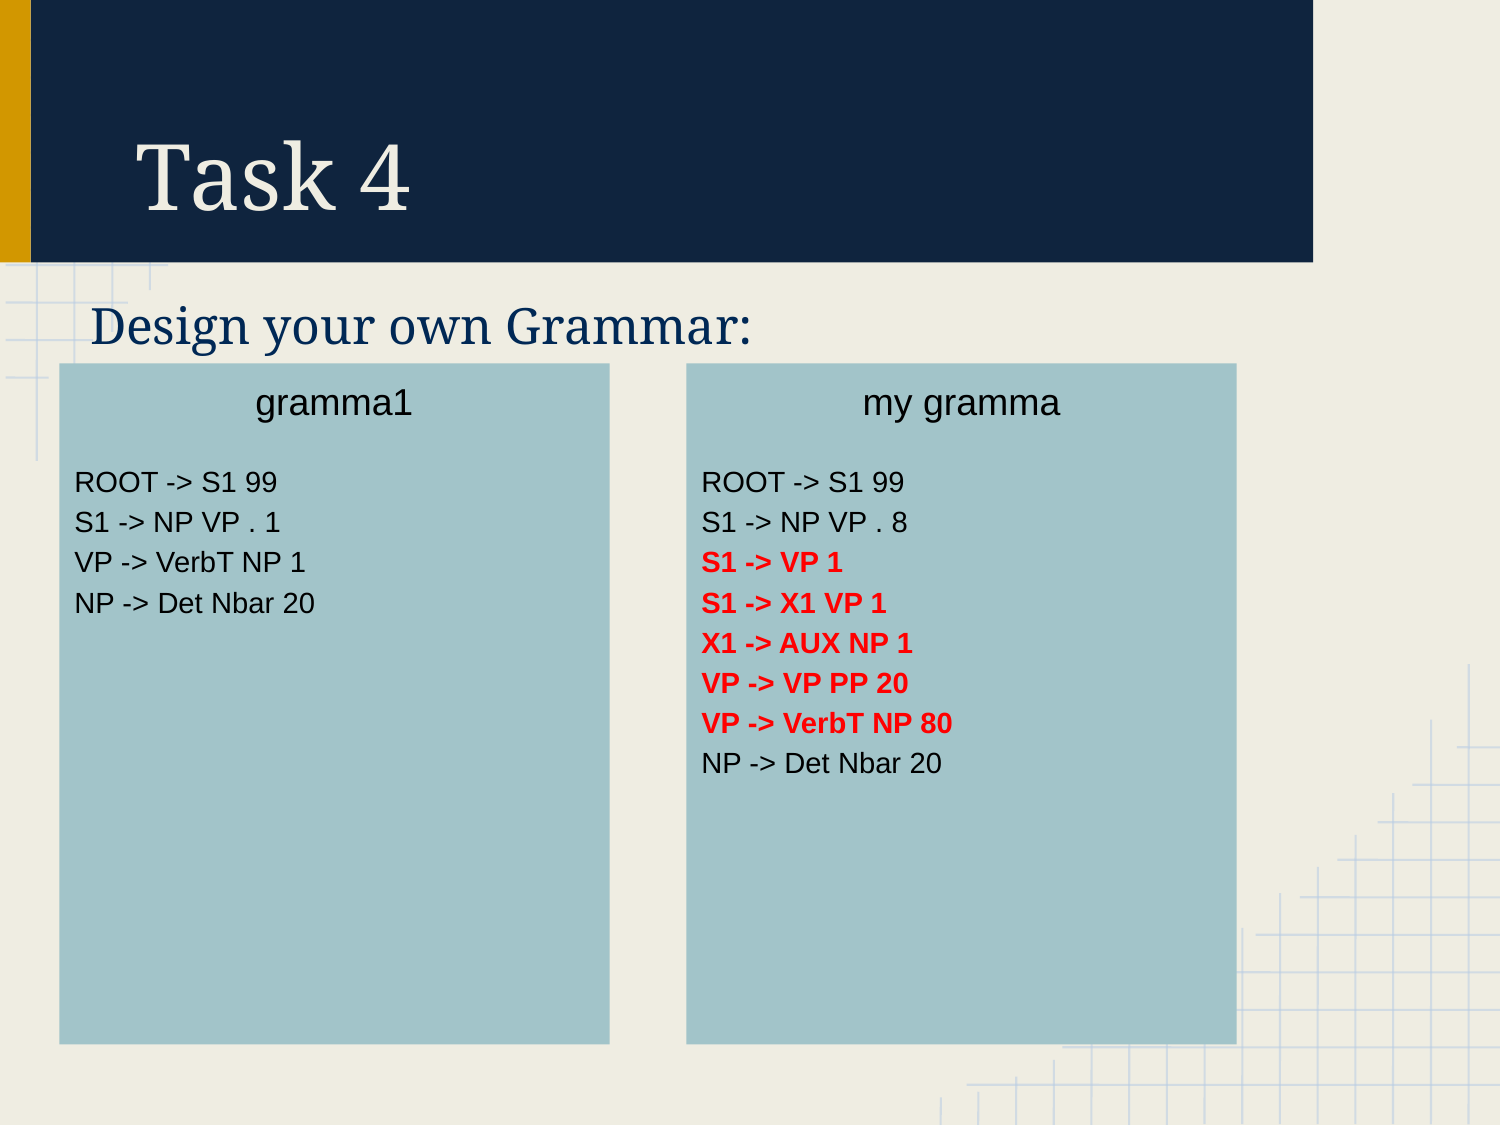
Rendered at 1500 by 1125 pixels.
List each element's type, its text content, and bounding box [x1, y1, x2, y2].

title Task 4 [75, 22, 1276, 244]
text_box my gramma ROOT -> S1 99 S1 -> NP VP . 8 S1 -> VP 1 S1 -> X1 VP 1 X1 -> AUX NP 1 VP -> VP PP 20 VP -> VerbT NP 80 NP -> Det Nbar 20 [686, 363, 1237, 1045]
list Design your own Grammar: [75, 279, 1425, 1074]
text_box gramma1 ROOT -> S1 99 S1 -> NP VP . 1 VP -> VerbT NP 1 NP -> Det Nbar 20 [59, 363, 610, 1045]
